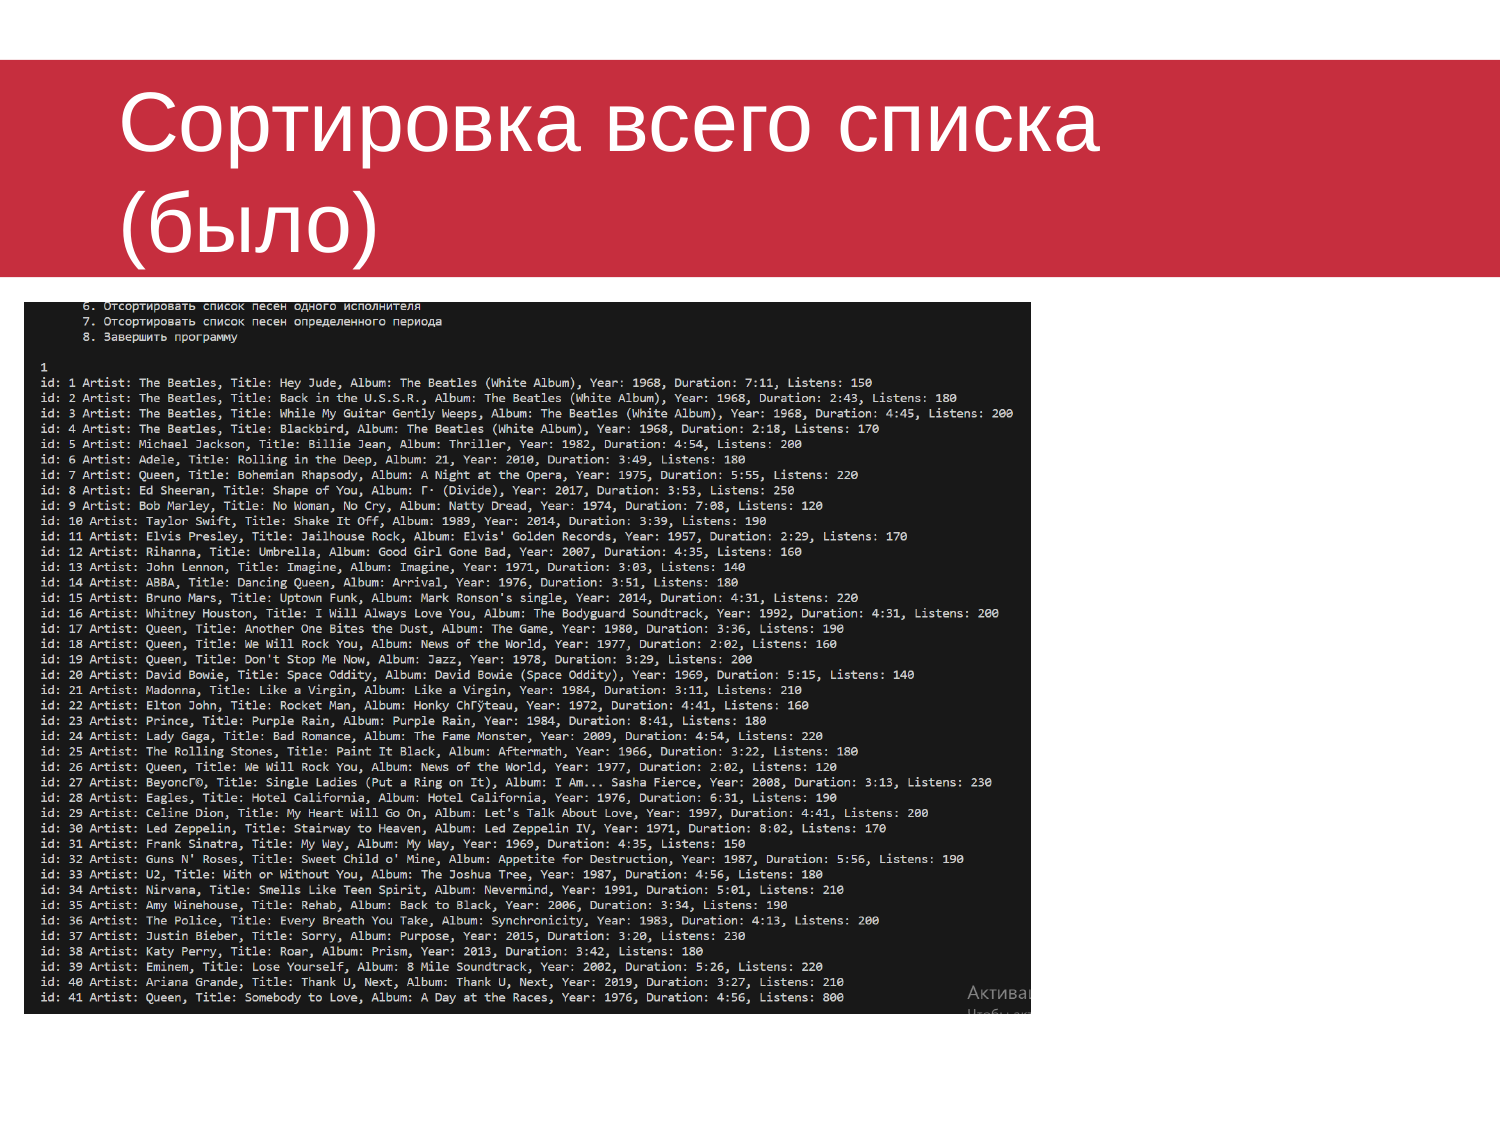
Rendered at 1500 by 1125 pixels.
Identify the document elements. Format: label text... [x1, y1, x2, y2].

picture [24, 302, 1031, 1015]
title Сортировка всего списка (было) [103, 59, 1397, 278]
